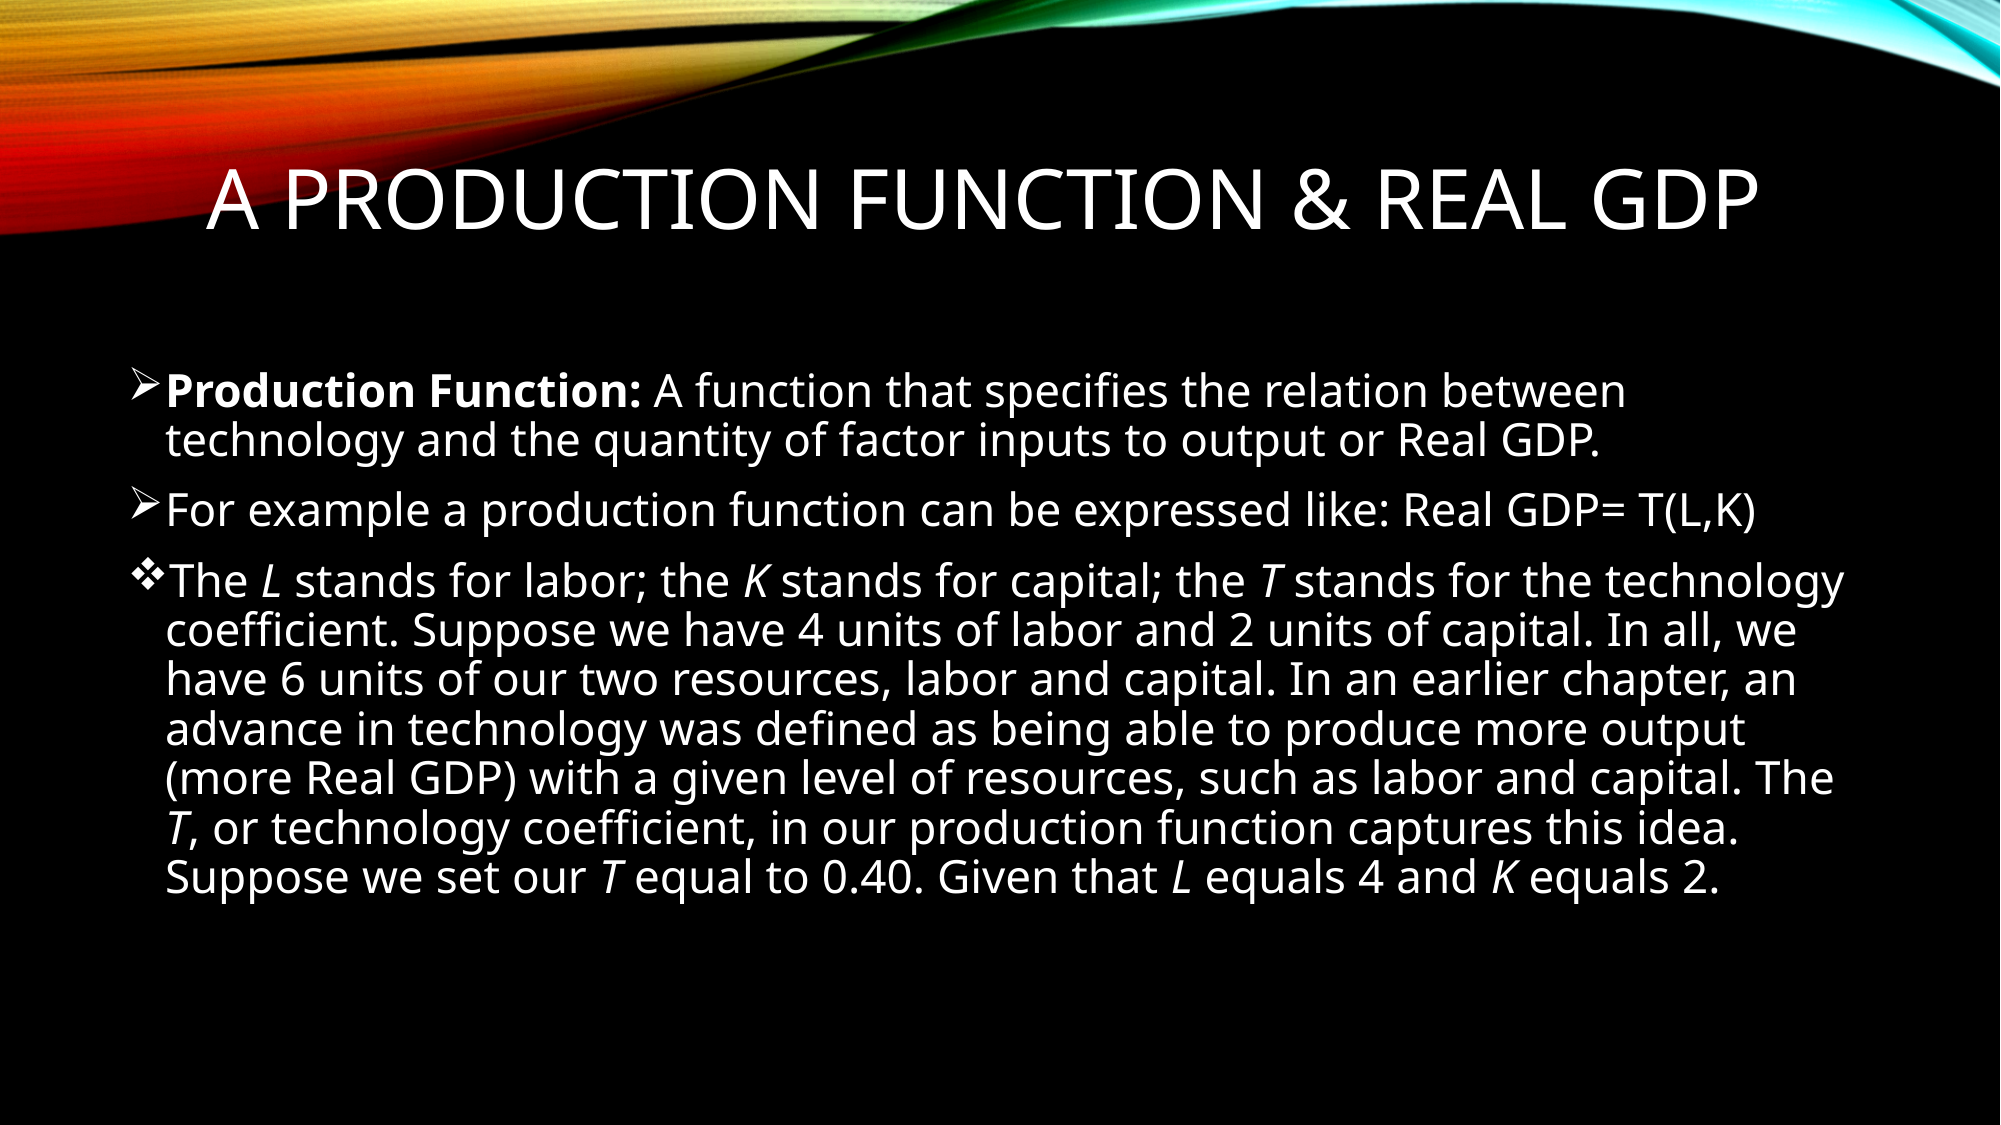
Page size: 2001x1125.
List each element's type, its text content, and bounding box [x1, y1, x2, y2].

title A production function & real gdp [158, 96, 1778, 309]
picture [0, 0, 2000, 237]
list Production Function: A function that specifies the relation between technology and the quantity of factor inputs to output or Real GDP. For example a production function can be expressed like: Real GDP= T(L,K) The L stands for labor; the K stands for capital; the T stands for the technology coefficient. Suppose we have 4 units of labor and 2 units of capital. In all, we have 6 units of our two resources, labor and capital. In an earlier chapter, an advance in technology was defined as being able to produce more output (more Real GDP) with a given level of resources, such as labor and capital. The T, or technology coefficient, in our production function captures this idea. Suppose we set our T equal to 0.40. Given that L equals 4 and K equals 2. [112, 360, 1888, 1021]
